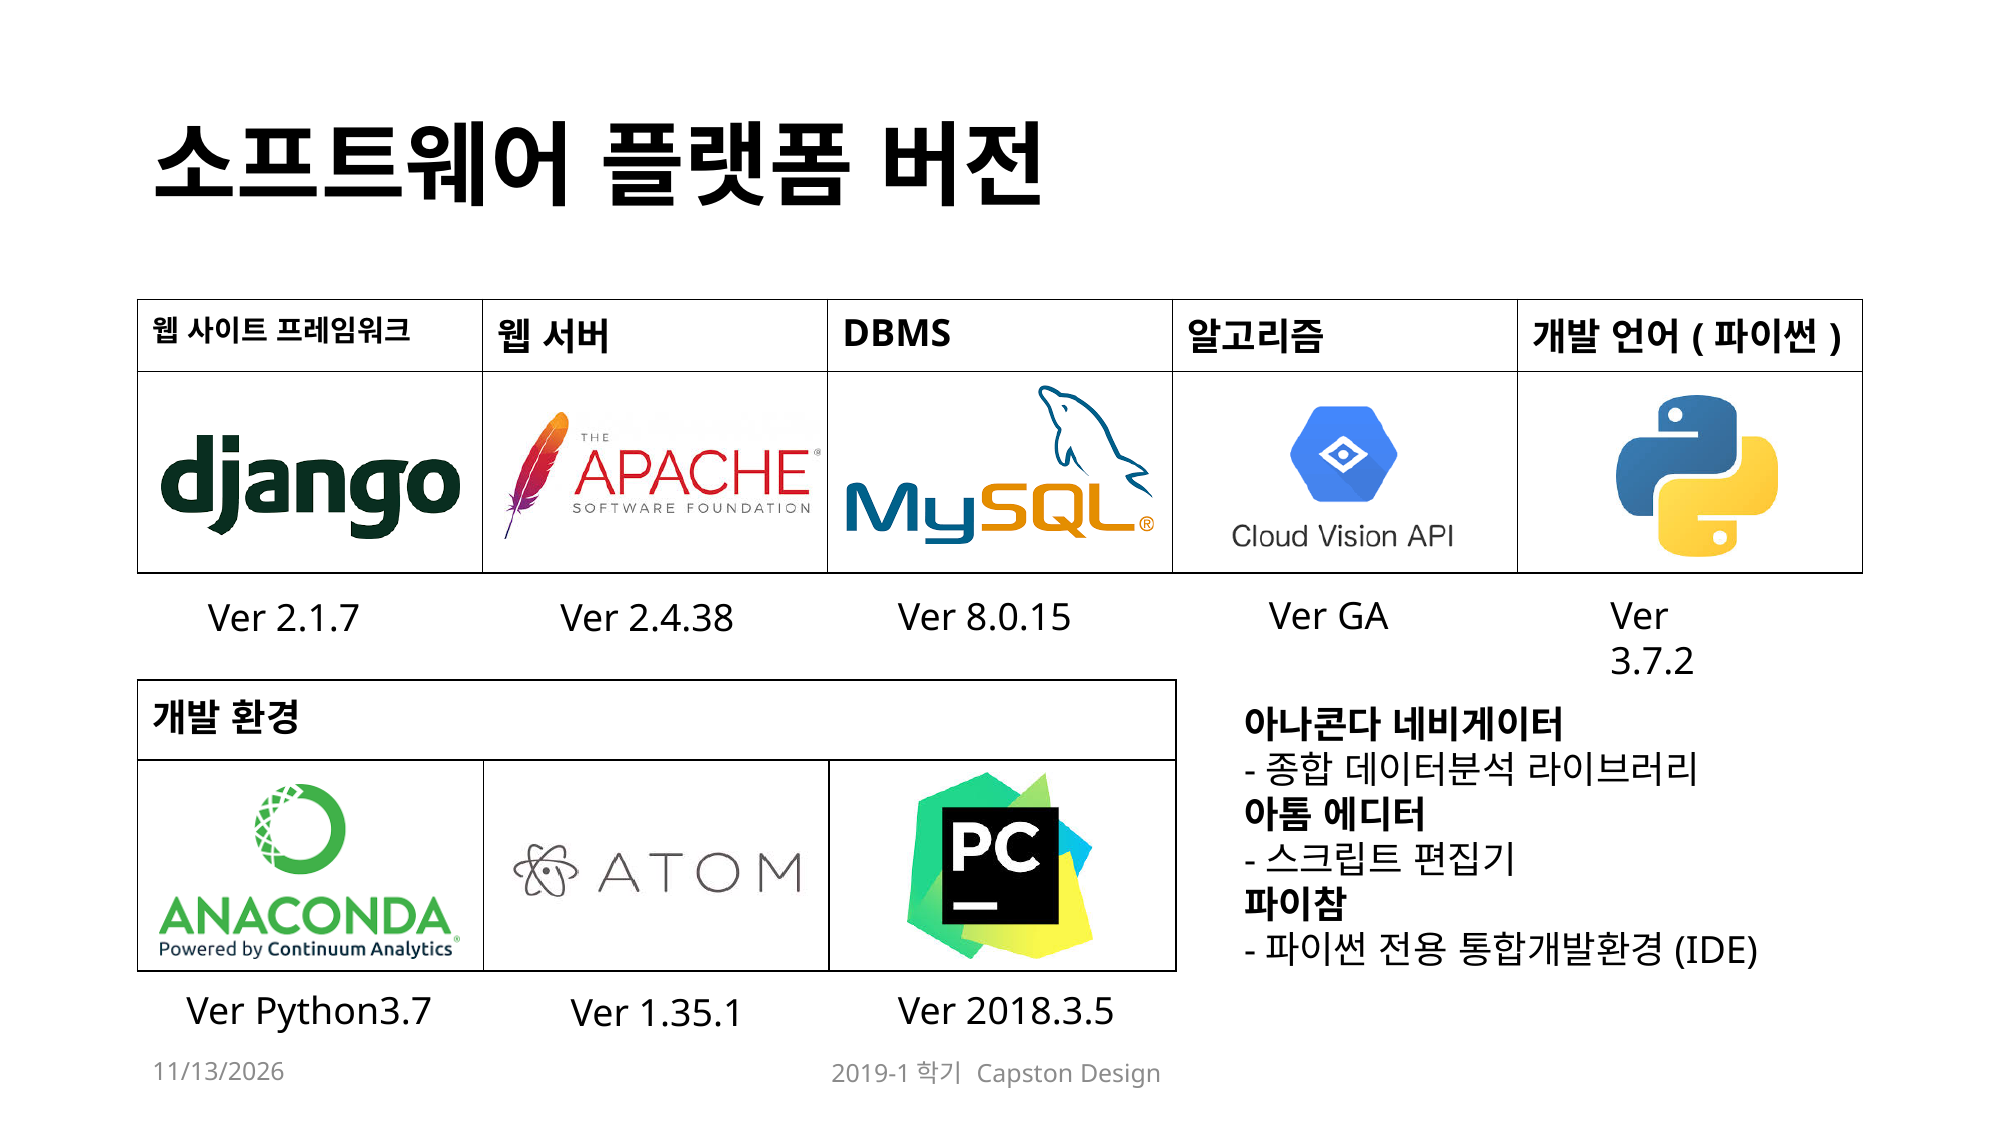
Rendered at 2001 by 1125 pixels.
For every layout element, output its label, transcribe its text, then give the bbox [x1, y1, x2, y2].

table_cell [138, 372, 482, 572]
picture [907, 772, 1093, 959]
picture [1616, 395, 1778, 557]
text_box Ver GA [1254, 584, 1437, 644]
table_cell [484, 761, 828, 970]
picture [159, 784, 461, 959]
text_box Ver 2.4.38 [545, 586, 780, 646]
picture [161, 435, 460, 540]
table_cell [828, 372, 1172, 572]
picture [504, 412, 821, 540]
table_cell [483, 372, 827, 572]
table_header 개발 언어(파이썬) [1518, 300, 1862, 371]
table_cell [138, 761, 483, 970]
table_header 웹 서버 [483, 300, 827, 371]
title 소프트웨어 플랫폼 버전 [137, 59, 1863, 278]
picture [504, 790, 821, 949]
picture [845, 385, 1154, 545]
footer 2019-1학기 Capston Design [662, 1042, 1338, 1103]
table_header 웹 사이트 프레임워크 [138, 300, 482, 371]
table_header DBMS [828, 300, 1172, 371]
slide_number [137, 1042, 588, 1103]
table_cell [1173, 372, 1517, 572]
text_box Ver 2018.3.5 [883, 979, 1141, 1040]
text_box 아나콘다 네비게이터 -종합 데이터분석 라이브러리 아톰 에디터 -스크립트 편집기 파이참 -파이썬 전용 통합개발환경(IDE) [1229, 693, 1833, 979]
text_box Ver 1.35.1 [555, 981, 790, 1042]
table_header 알고리즘 [1173, 300, 1517, 371]
table_cell [830, 761, 1175, 970]
picture [1216, 390, 1474, 562]
text_box Ver 3.7.2 [1595, 584, 1778, 689]
table_cell [1518, 372, 1862, 572]
text_box Ver 8.0.15 [883, 585, 1117, 646]
text_box Ver Python3.7 [171, 979, 449, 1040]
table_header 개발 환경 [138, 681, 1175, 759]
text_box Ver 2.1.7 [193, 586, 427, 646]
